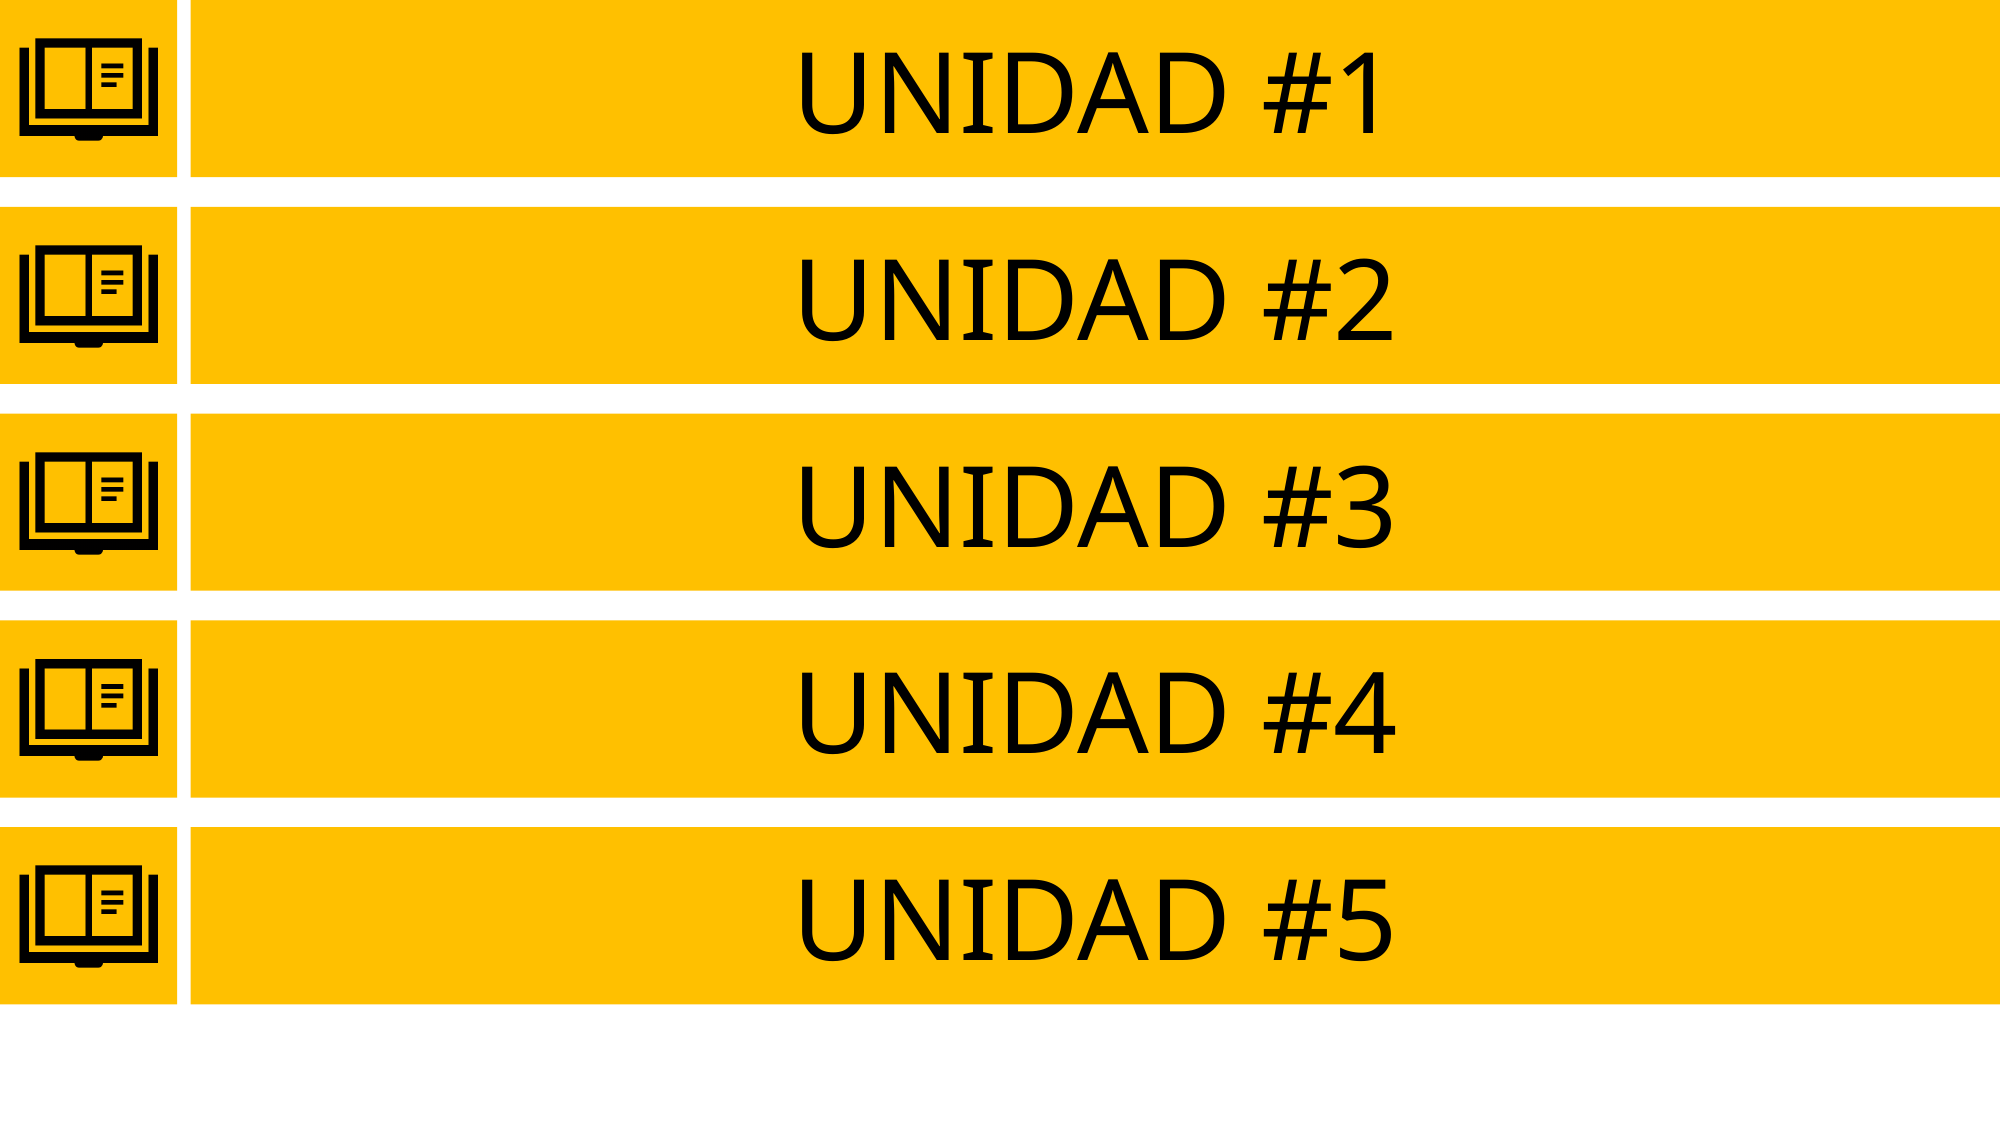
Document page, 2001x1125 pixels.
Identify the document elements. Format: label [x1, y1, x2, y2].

text_box [0, 206, 2000, 384]
text_box [0, 0, 2000, 178]
text_box [0, 827, 2000, 1005]
text_box [0, 620, 2000, 798]
text_box [0, 413, 2000, 591]
